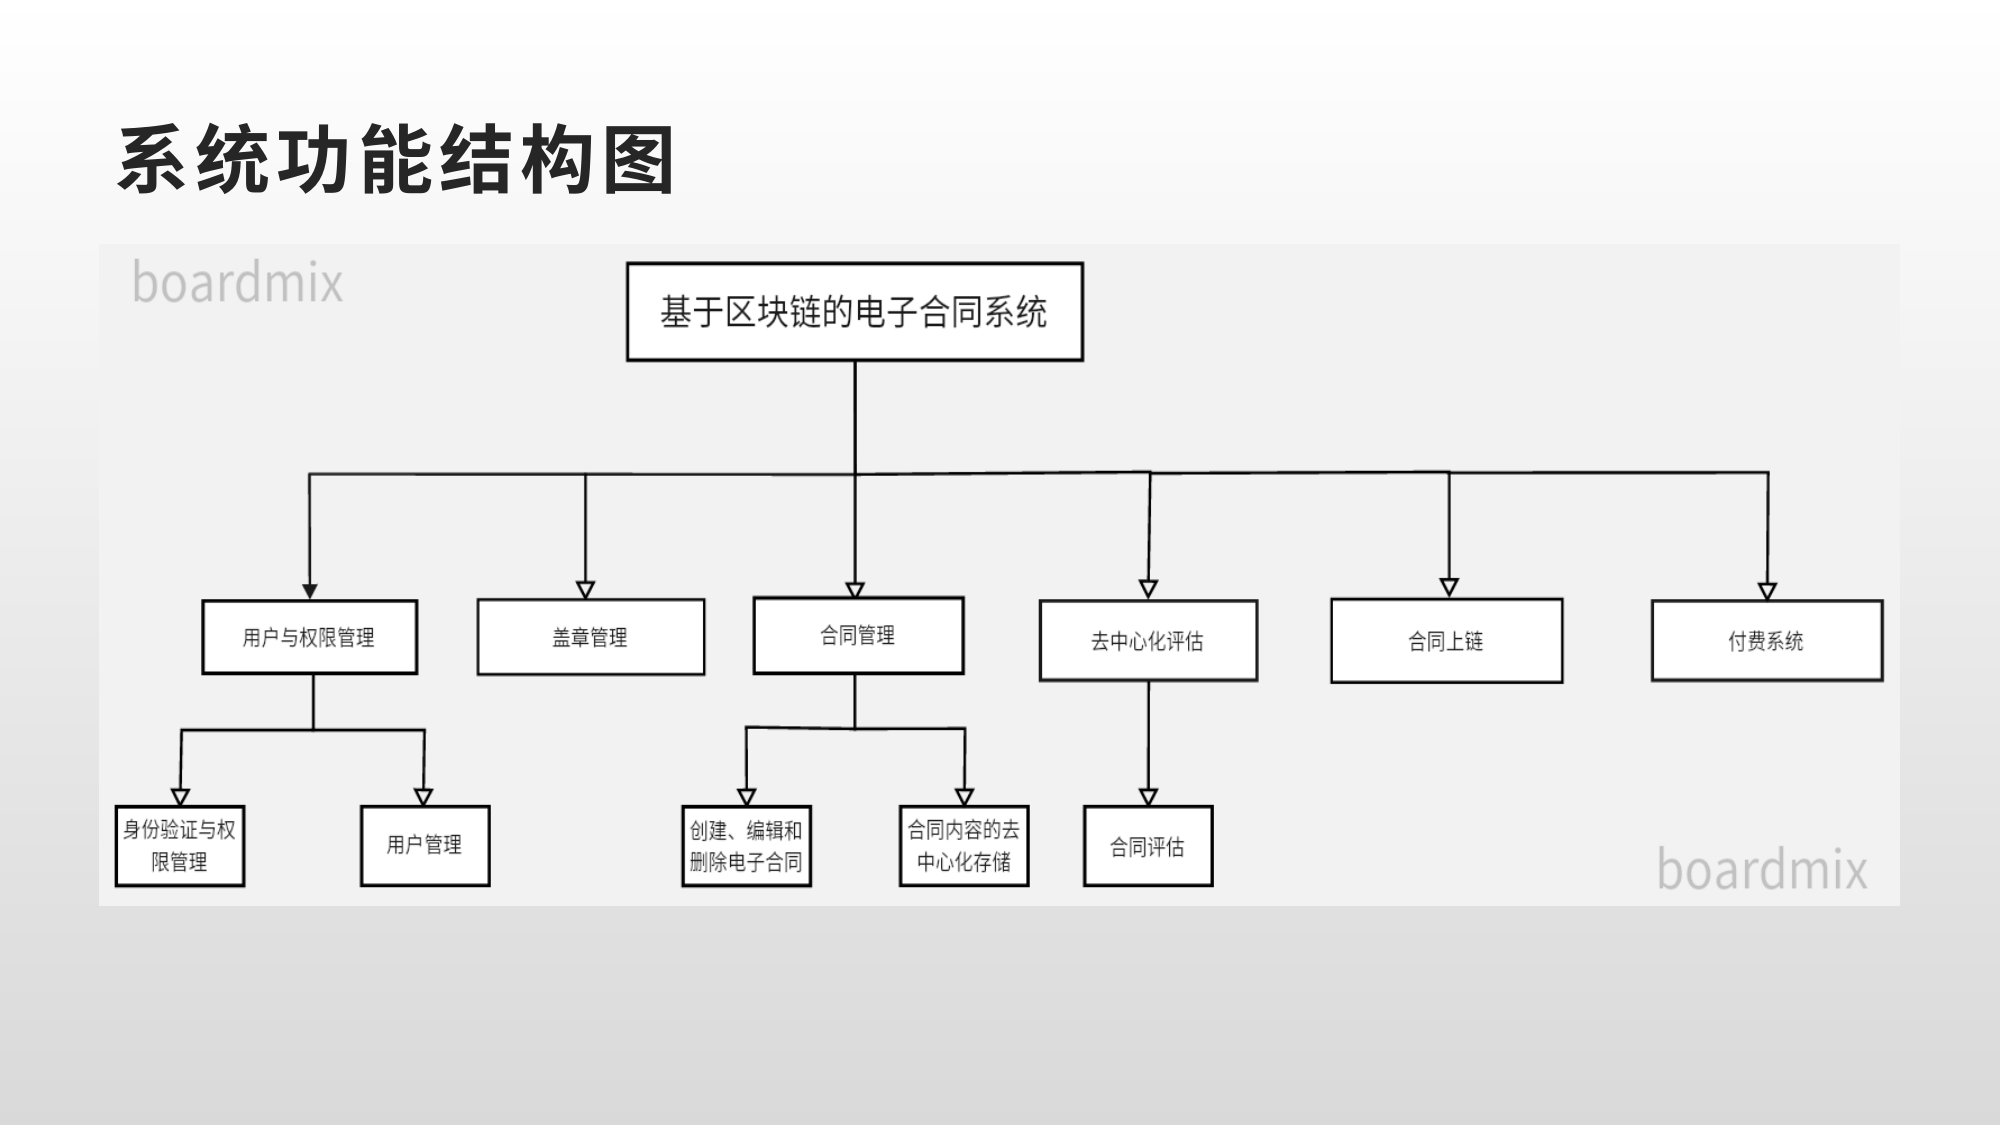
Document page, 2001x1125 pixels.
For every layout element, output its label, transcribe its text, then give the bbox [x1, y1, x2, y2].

title 系统功能结构图 [99, 99, 1900, 216]
picture [99, 244, 1900, 906]
